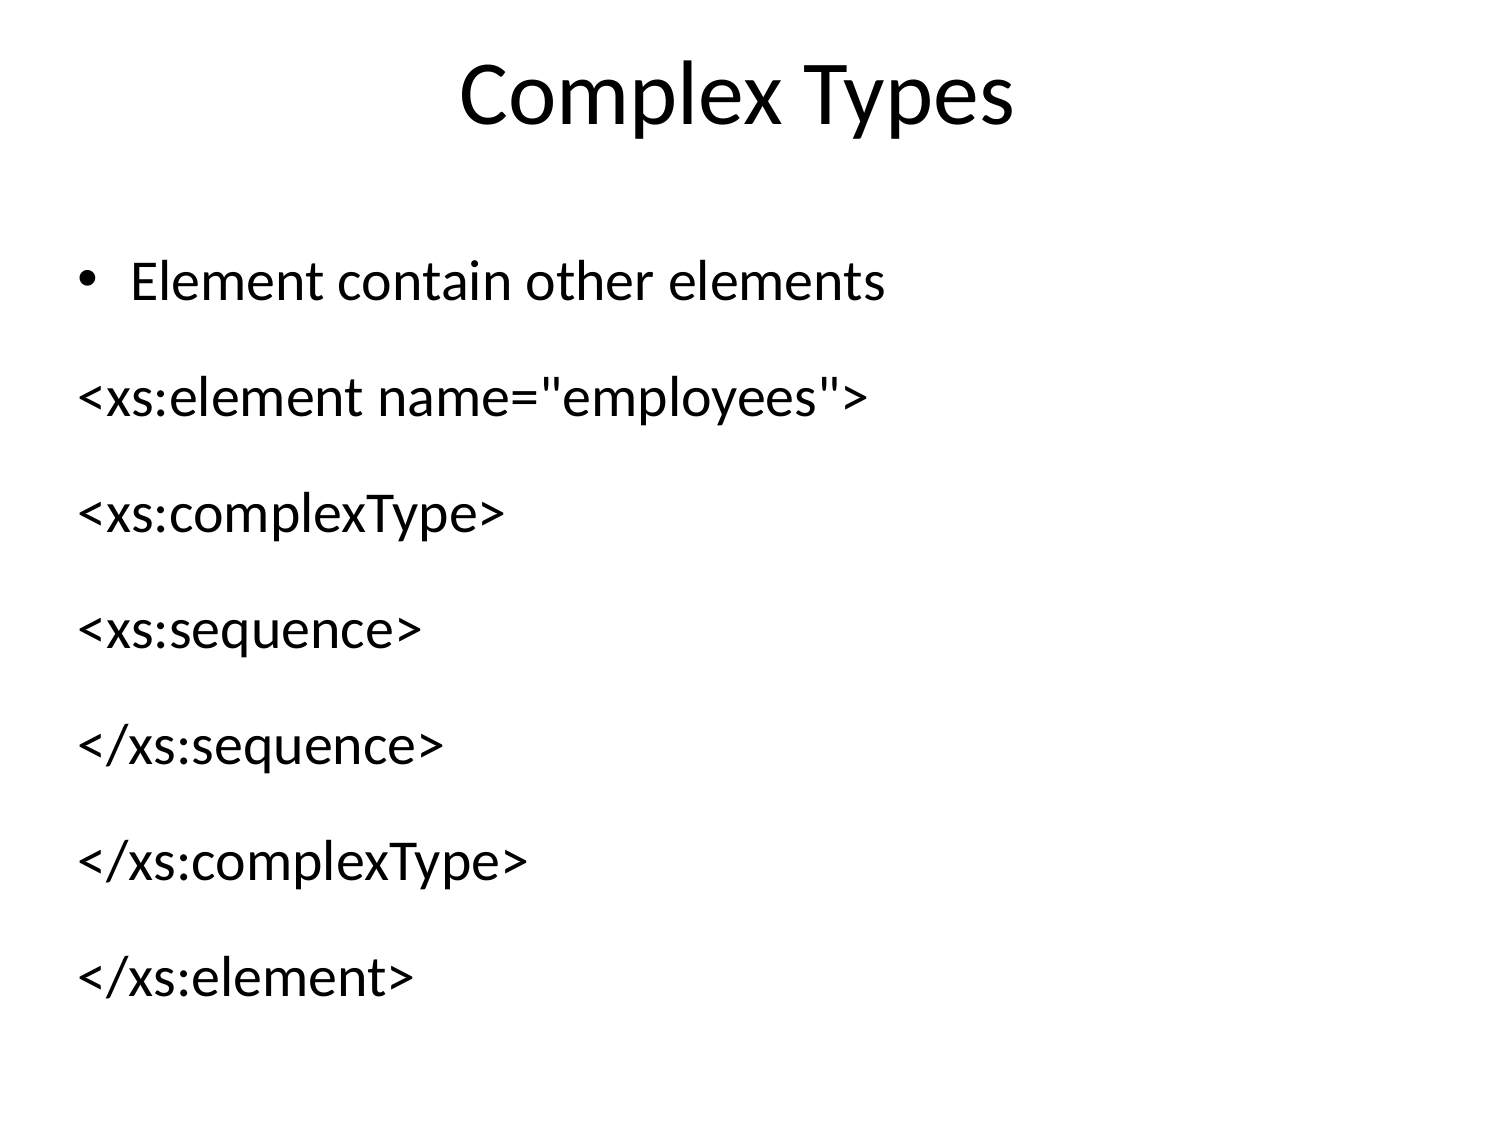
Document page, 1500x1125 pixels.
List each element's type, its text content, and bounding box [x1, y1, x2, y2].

title Complex Types [62, 0, 1413, 175]
list Element contain other elements <xs:element name="employees"> <xs:complexType> <xs:sequence> </xs:sequence> </xs:complexType> </xs:element> [62, 200, 1413, 1020]
